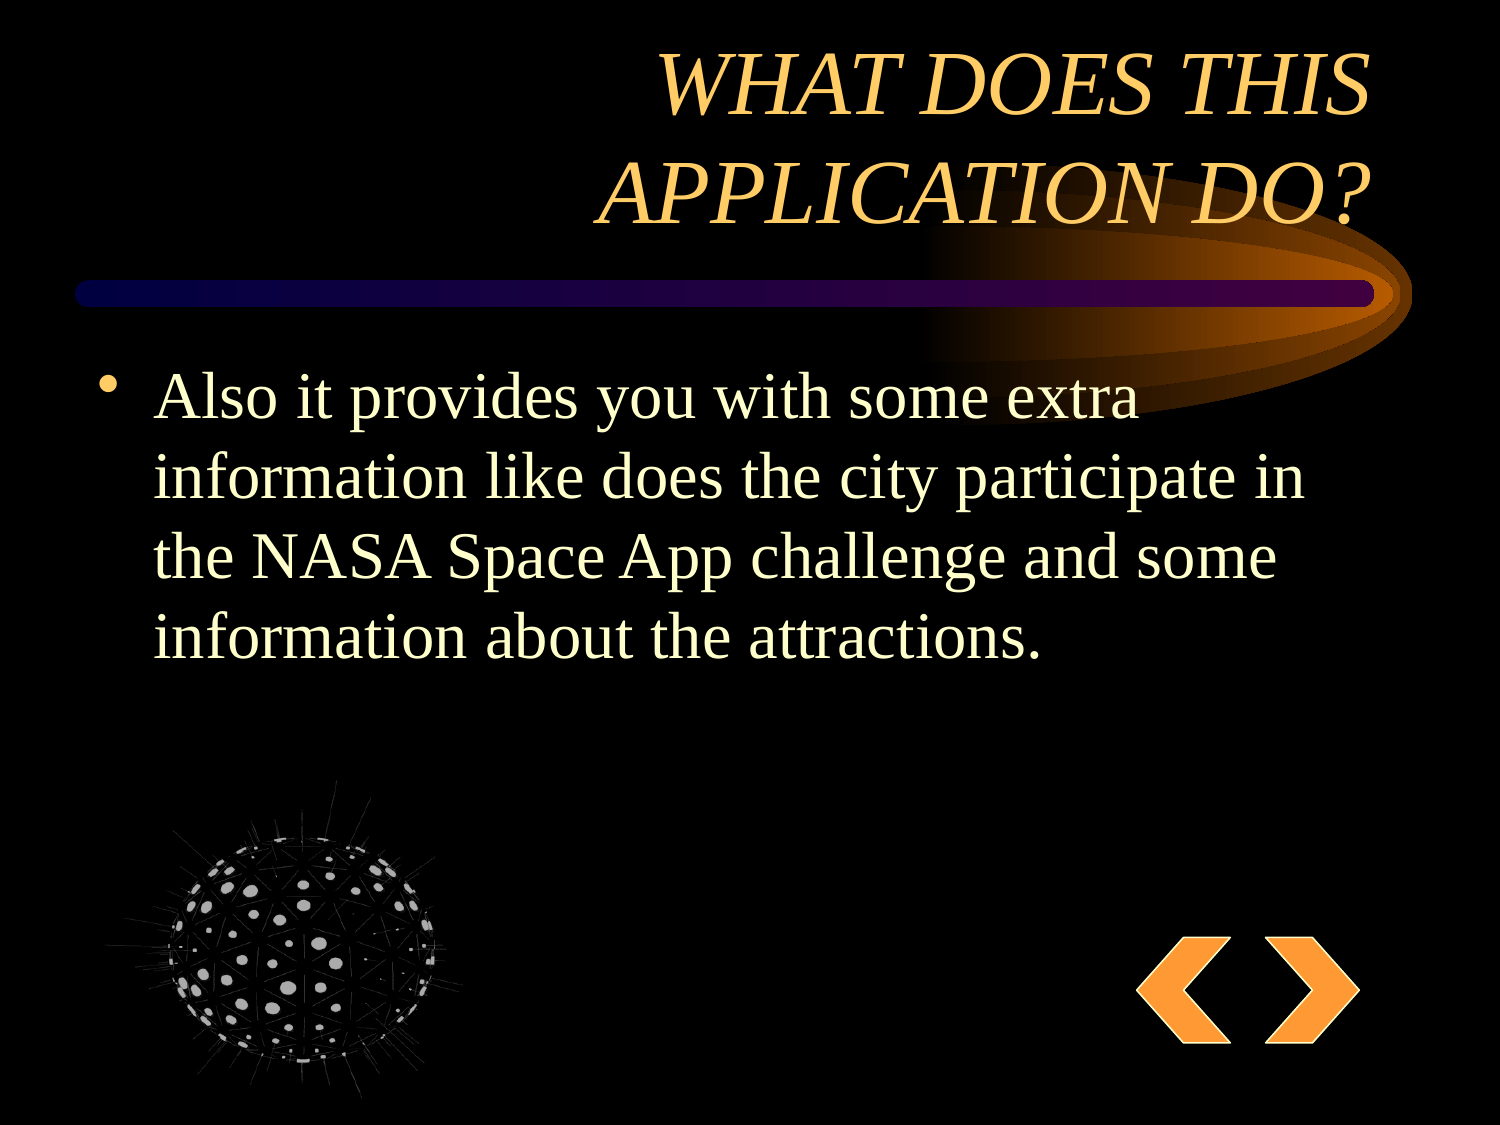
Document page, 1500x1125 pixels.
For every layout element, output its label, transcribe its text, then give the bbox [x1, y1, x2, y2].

picture [93, 773, 509, 1125]
title WHAT DOES THIS APPLICATION DO? [112, 62, 1388, 250]
list Also it provides you with some extra information like does the city participate in the NASA Space App challenge and some information about the attractions. [82, 344, 1357, 1020]
